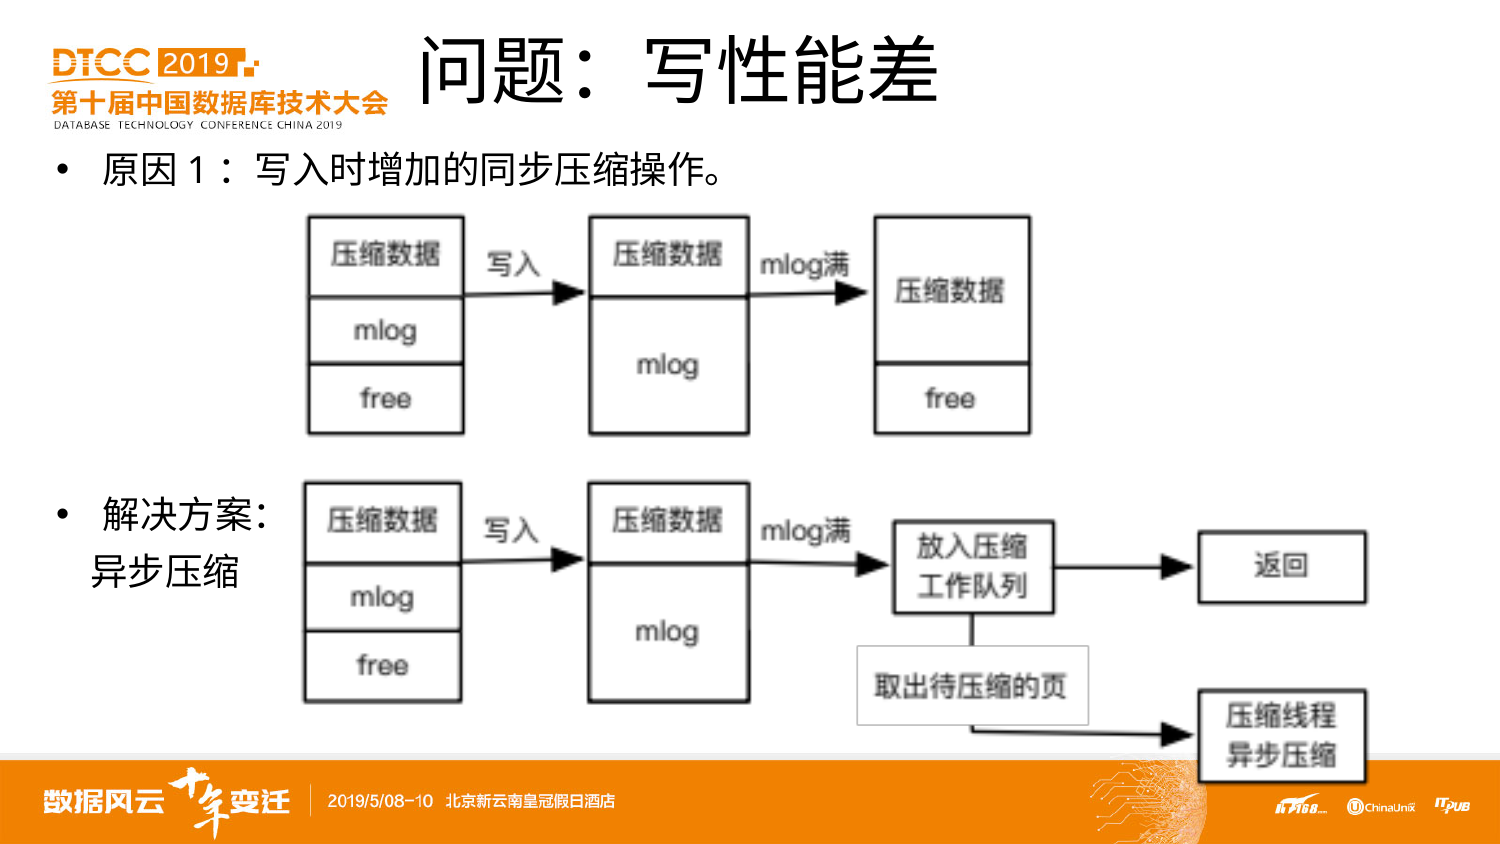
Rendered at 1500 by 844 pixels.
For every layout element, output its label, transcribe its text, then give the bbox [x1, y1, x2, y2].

text_box 原因1：写入时增加的同步压缩操作。 解决方案： 异步压缩 [41, 138, 1211, 794]
title 问题：写性能差 [324, 0, 1034, 138]
picture [0, 0, 1500, 844]
picture [300, 208, 1034, 438]
